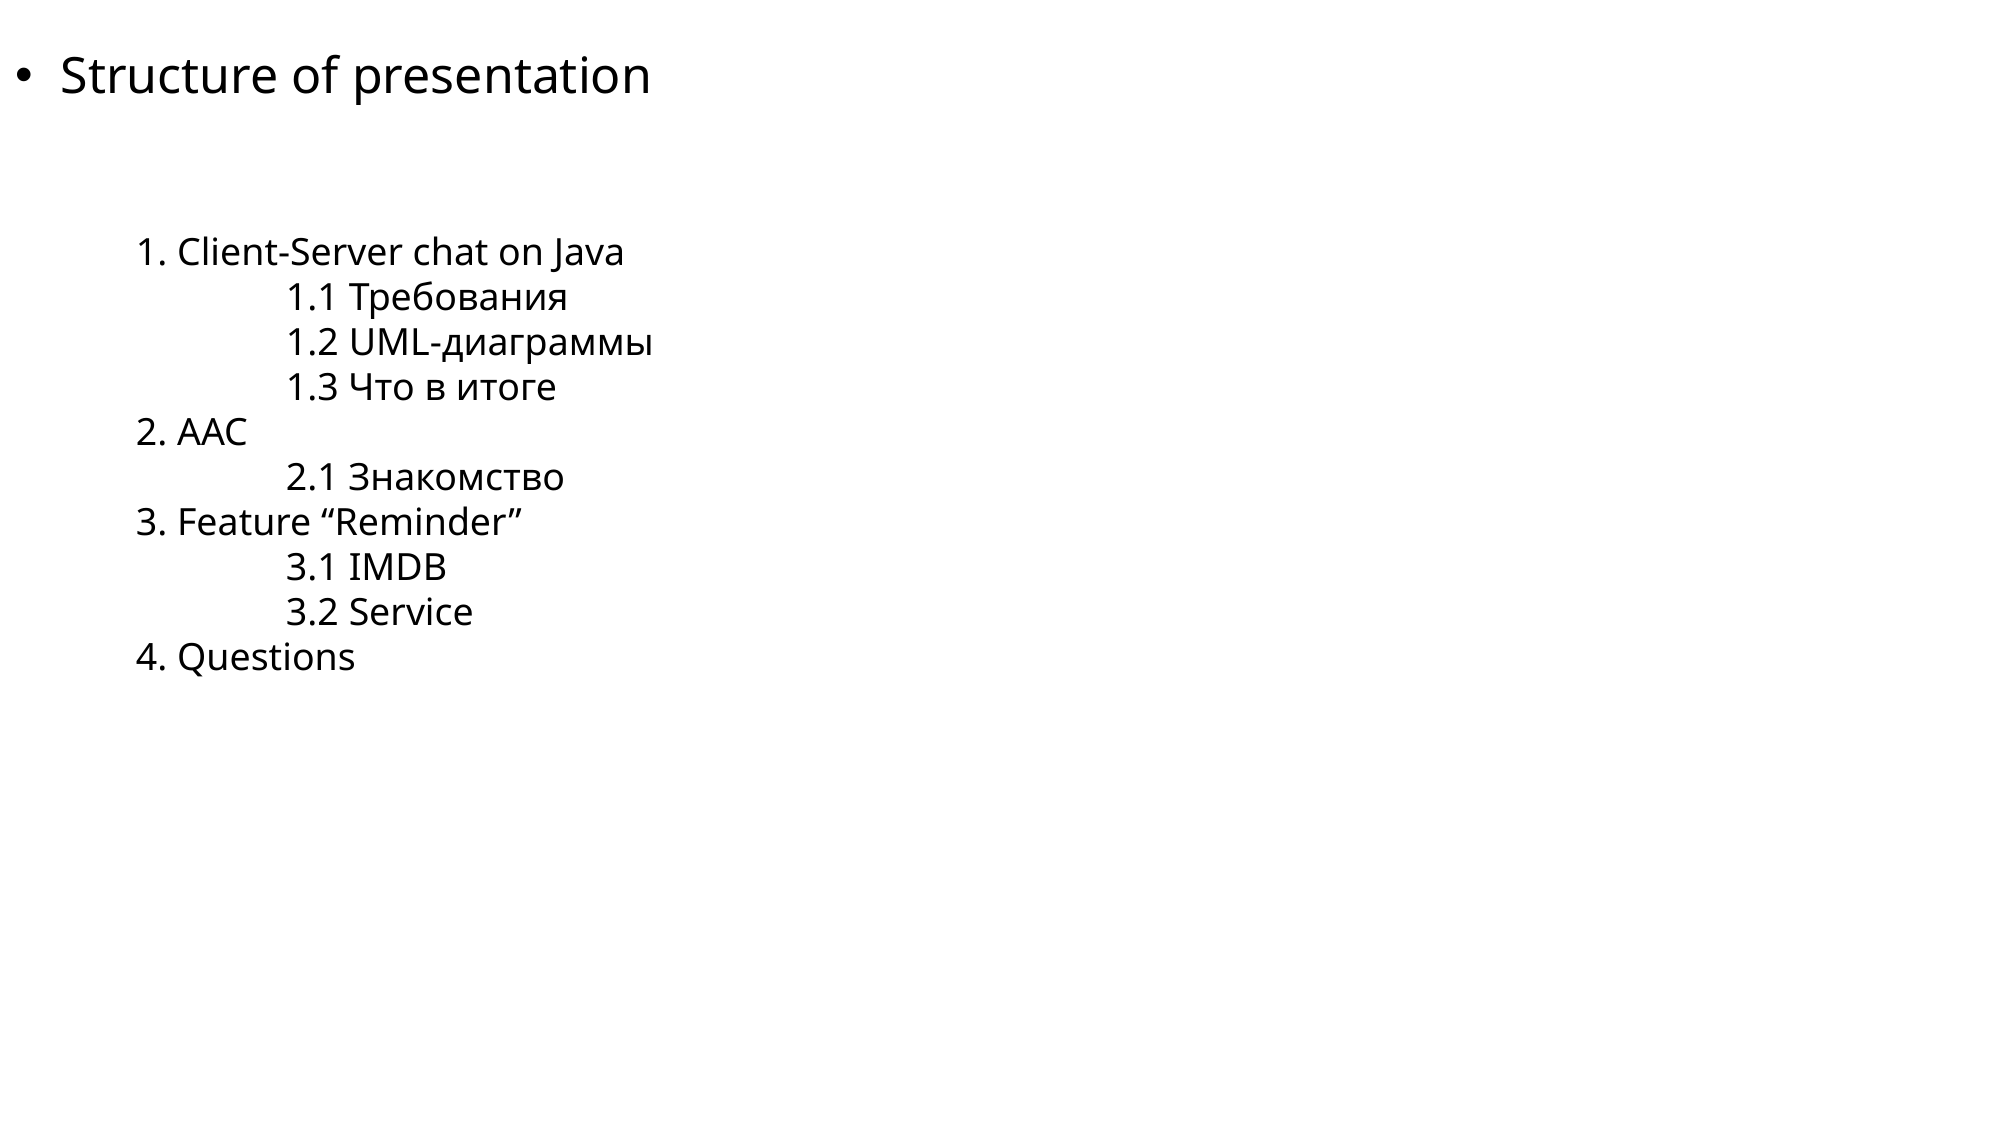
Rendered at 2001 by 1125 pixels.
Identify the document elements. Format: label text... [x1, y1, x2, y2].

list Structure of presentation [0, 36, 1447, 112]
text_box 1. Client-Server chat on Java 1.1 Требования 1.2 UML-диаграммы 1.3 Что в итоге 2. AAC 2.1 Знакомство 3. Feature “Reminder” 3.1 IMDB 3.2 Service 4. Questions [121, 220, 1291, 686]
